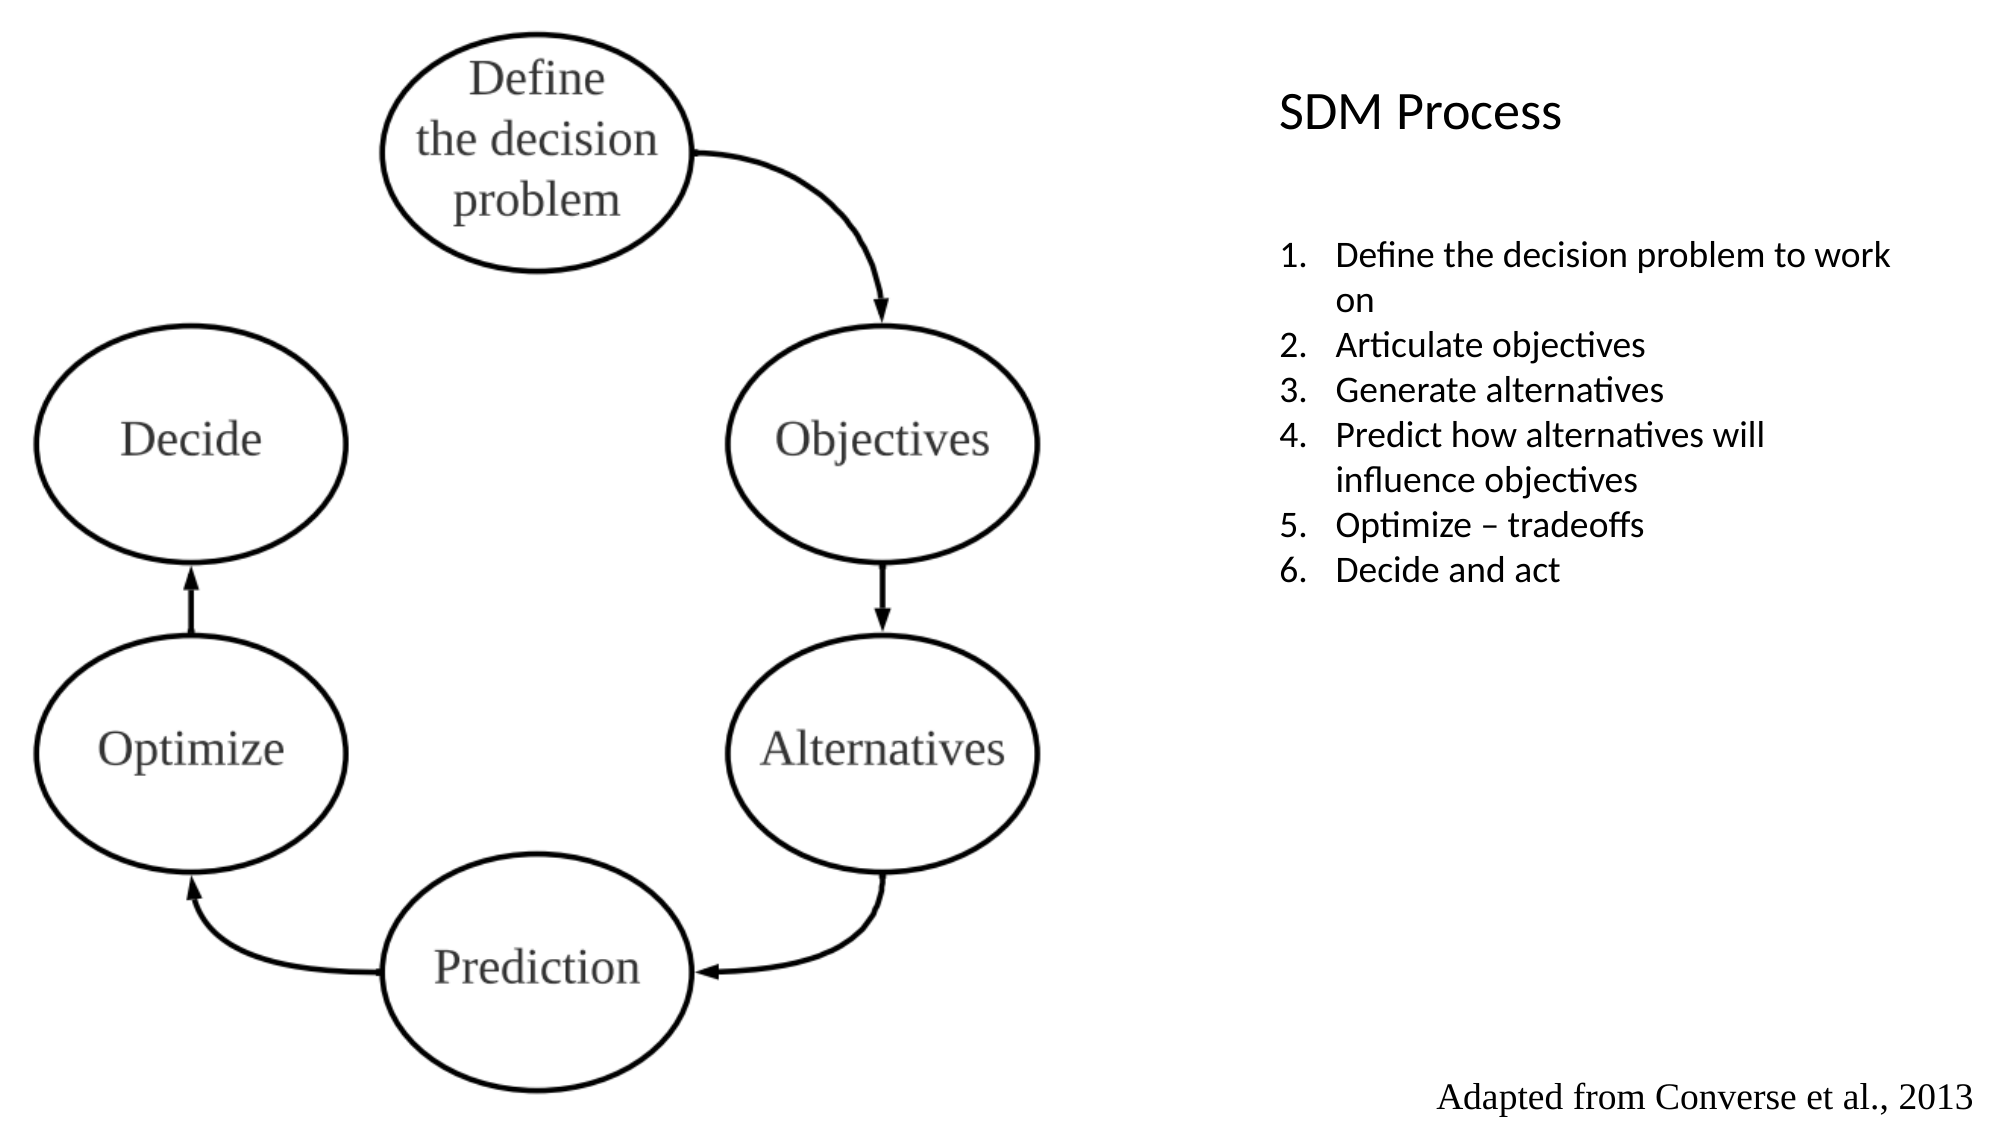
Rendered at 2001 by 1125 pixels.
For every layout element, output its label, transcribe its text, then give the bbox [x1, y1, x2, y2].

picture [0, 0, 1071, 1125]
text_box Adapted from Converse et al., 2013 [1421, 1064, 1998, 1125]
text_box SDM Process Define the decision problem to work on Articulate objectives Generate alternatives Predict how alternatives will influence objectives Optimize – tradeoffs Decide and act [1264, 67, 1927, 643]
